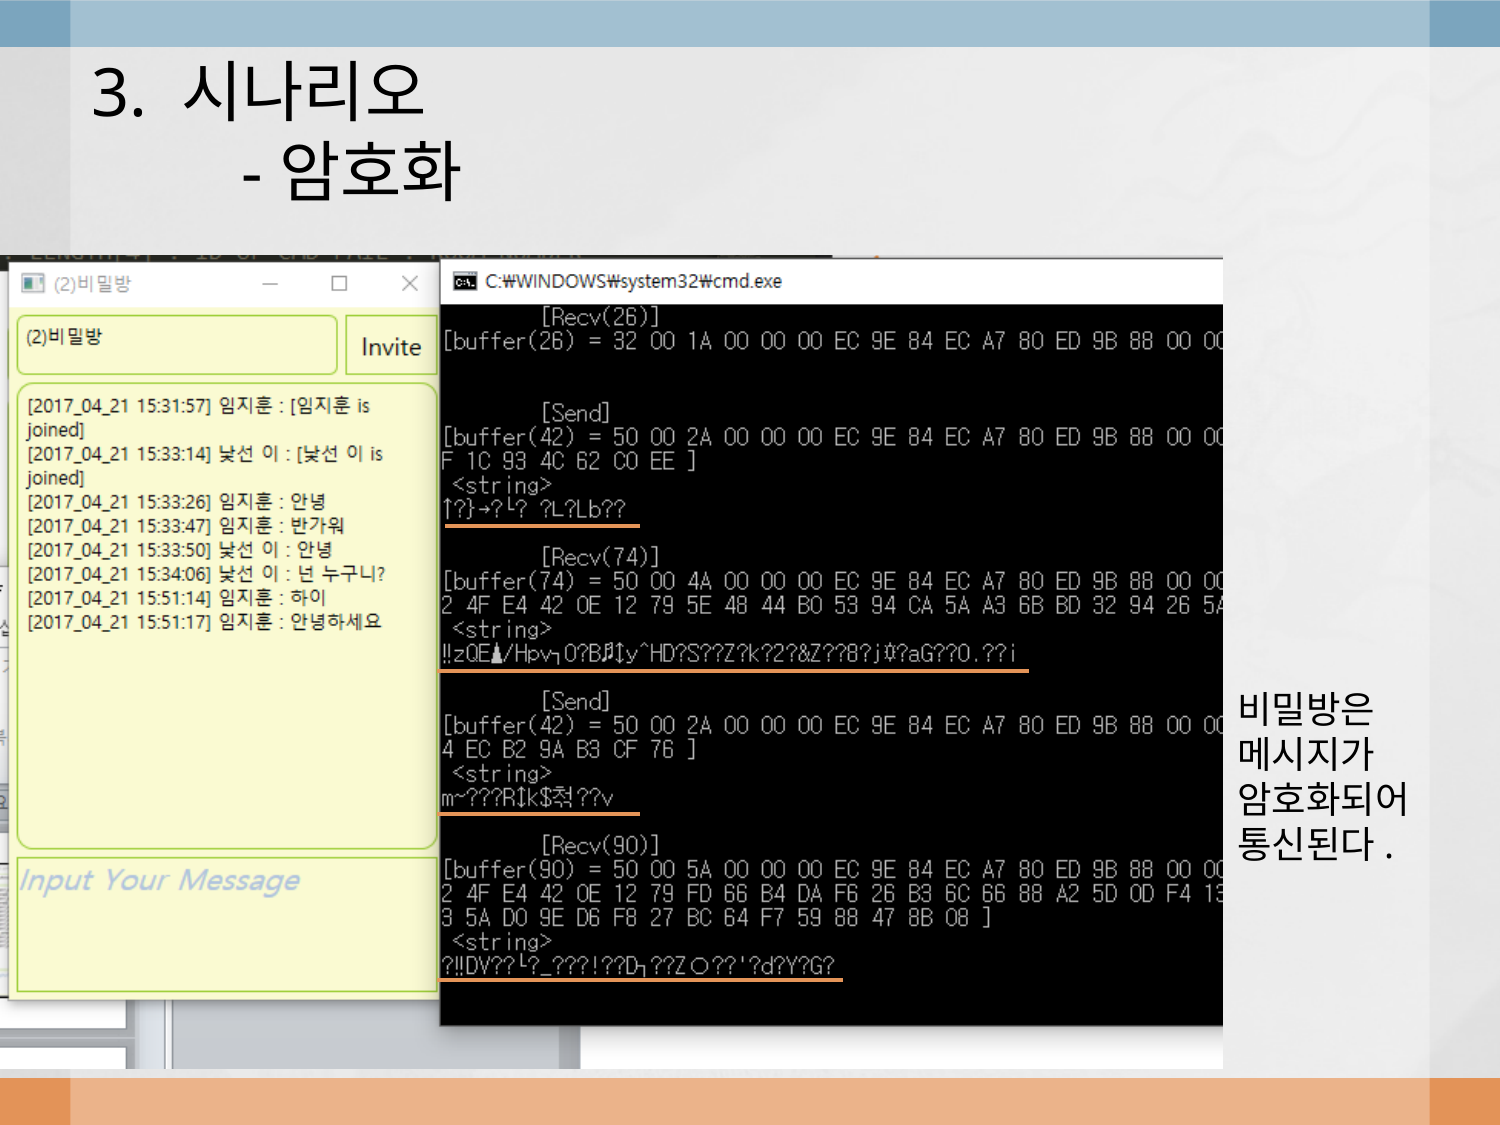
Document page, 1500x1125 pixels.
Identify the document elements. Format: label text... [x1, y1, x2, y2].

text_box 3. 시나리오 -암호화 [76, 42, 479, 218]
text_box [0, 255, 1223, 1069]
text_box 비밀방은 메시지가 암호화되어 통신된다. [1224, 678, 1500, 874]
